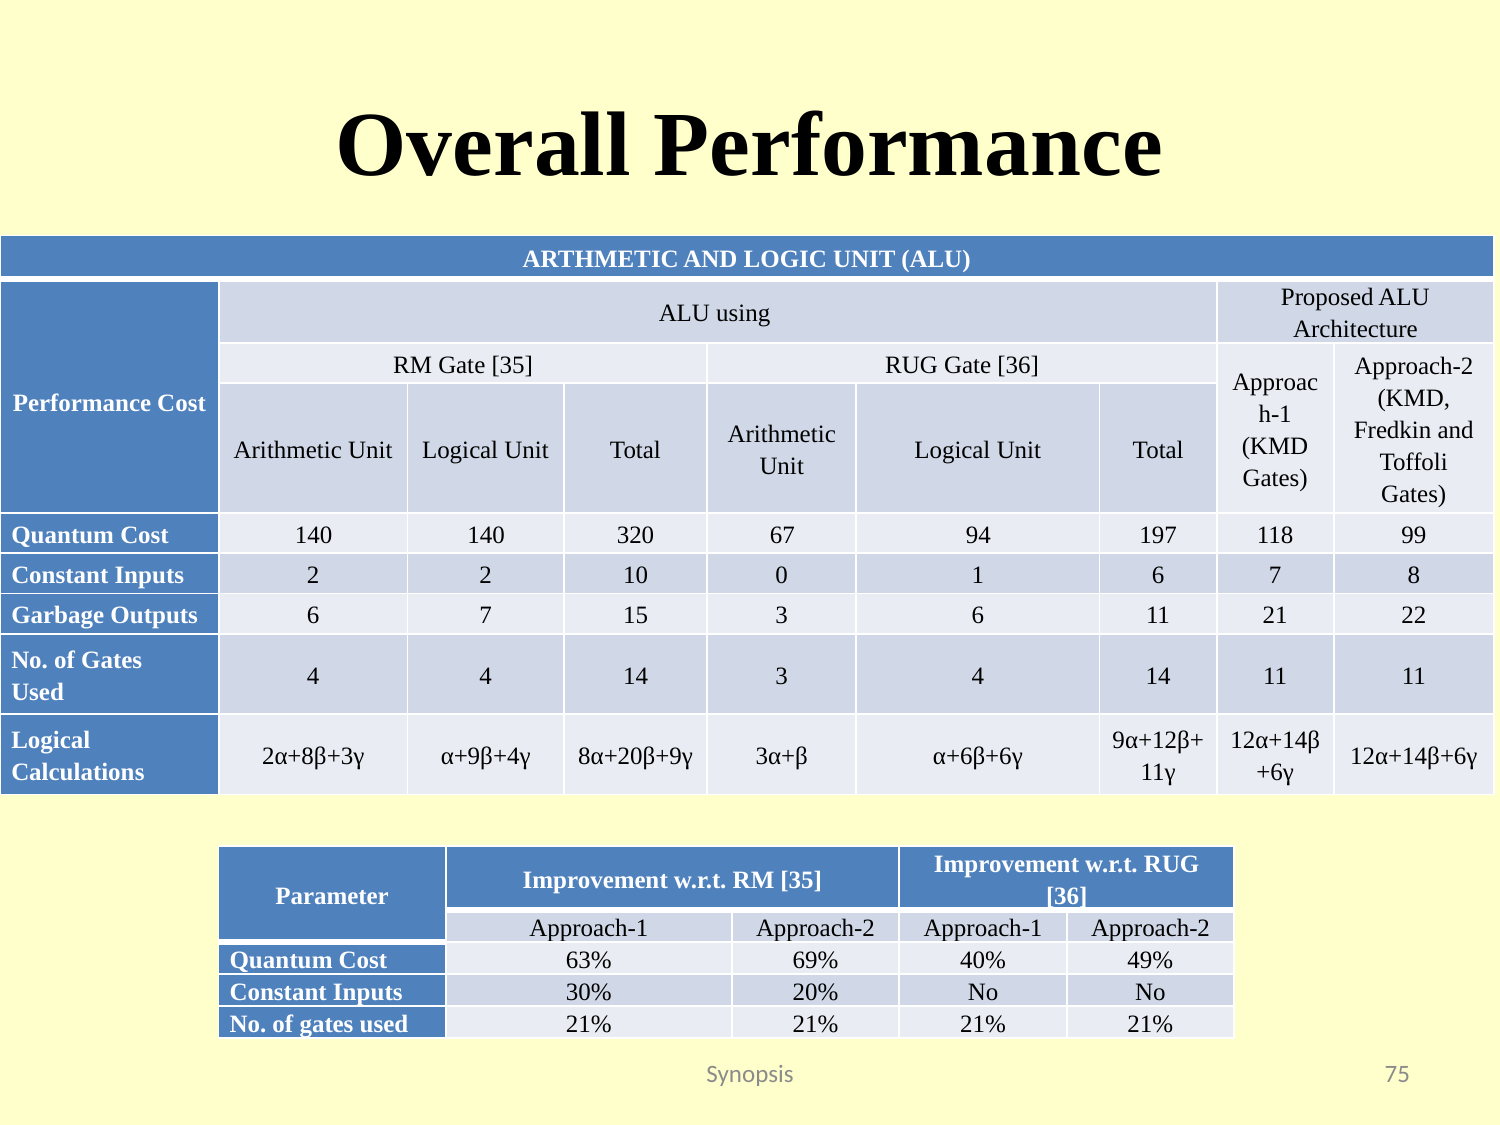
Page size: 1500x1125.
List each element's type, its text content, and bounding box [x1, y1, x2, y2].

table_cell Constant Inputs [1, 554, 218, 593]
table_cell 40% [900, 943, 1066, 973]
table_cell Total [1100, 384, 1216, 512]
table_cell Arithmetic Unit [708, 384, 855, 512]
table_cell RUG Gate [36] [708, 344, 1216, 382]
table_cell 140 [408, 514, 563, 552]
table_cell 9α+12β+11γ [1100, 715, 1216, 794]
table_cell 6 [220, 594, 407, 633]
table_cell 140 [220, 514, 407, 552]
table_cell 8α+20β+9γ [565, 715, 706, 794]
table_cell 3 [708, 594, 855, 633]
table_cell Total [565, 384, 706, 512]
table_cell 10 [565, 554, 706, 593]
table_cell 11 [1335, 635, 1493, 713]
table_cell 63% [447, 943, 731, 973]
table_cell No [900, 975, 1066, 1005]
table_cell 21 [1218, 594, 1333, 633]
table_cell 99 [1335, 514, 1493, 552]
table_cell 2α+8β+3γ [220, 715, 407, 794]
title Overall Performance [75, 45, 1425, 233]
table_cell 7 [408, 594, 563, 633]
table_cell 320 [565, 514, 706, 552]
table_header ARTHMETIC AND LOGIC UNIT (ALU) [1, 236, 1493, 276]
table_cell Performance Cost [1, 282, 218, 512]
table_cell 2 [220, 554, 407, 593]
table_cell No. of gates used [219, 1007, 445, 1037]
table_cell 30% [447, 975, 731, 1005]
table_cell Approach-1 (KMD Gates) [1218, 344, 1333, 512]
table_cell 11 [1100, 594, 1216, 633]
table_cell Constant Inputs [219, 975, 445, 1005]
footer Synopsis [512, 1042, 988, 1103]
table_cell ALU using [220, 282, 1216, 342]
table_cell 118 [1218, 514, 1333, 552]
table_cell 197 [1100, 514, 1216, 552]
table_cell 12α+14β+6γ [1335, 715, 1493, 794]
table_cell Approach-2 (KMD, Fredkin and Toffoli Gates) [1335, 344, 1493, 512]
table_cell 3 [708, 635, 855, 713]
table_cell Logical Unit [408, 384, 563, 512]
table_cell 8 [1335, 554, 1493, 593]
table_cell 94 [857, 514, 1099, 552]
table_cell 21% [447, 1007, 731, 1037]
table_cell No [1068, 975, 1233, 1005]
table_cell 20% [733, 975, 898, 1005]
table_cell Garbage Outputs [1, 594, 218, 633]
table_cell 21% [900, 1007, 1066, 1037]
table_cell Approach-1 [447, 913, 731, 941]
table_cell Approach-1 [900, 913, 1066, 941]
table_cell 12α+14β+6γ [1218, 715, 1333, 794]
table_cell 1 [857, 554, 1099, 593]
table_cell No. of Gates Used [1, 635, 218, 713]
table_cell 22 [1335, 594, 1493, 633]
table_cell Logical Unit [857, 384, 1099, 512]
table_cell 3α+β [708, 715, 855, 794]
table_cell 14 [1100, 635, 1216, 713]
table_header Improvement w.r.t. RM [35] [447, 847, 898, 907]
table_cell 49% [1068, 943, 1233, 973]
table_cell Quantum Cost [1, 514, 218, 552]
table_cell 6 [857, 594, 1099, 633]
table_cell 15 [565, 594, 706, 633]
table_cell 7 [1218, 554, 1333, 593]
table_cell 67 [708, 514, 855, 552]
table_cell 4 [857, 635, 1099, 713]
table_cell Quantum Cost [219, 945, 445, 973]
table_cell 11 [1218, 635, 1333, 713]
table_cell 6 [1100, 554, 1216, 593]
slide_number 75 [1074, 1042, 1425, 1103]
table_cell α+9β+4γ [408, 715, 563, 794]
table_cell 2 [408, 554, 563, 593]
table_header Parameter [219, 847, 445, 939]
table_cell Approach-2 [733, 913, 898, 941]
table_cell 4 [408, 635, 563, 713]
table_cell Approach-2 [1068, 913, 1233, 941]
table_cell Proposed ALU Architecture [1218, 282, 1493, 342]
table_cell 21% [733, 1007, 898, 1037]
table_cell Arithmetic Unit [220, 384, 407, 512]
table_cell RM Gate [35] [220, 344, 706, 382]
table_cell Logical Calculations [1, 715, 218, 794]
table_cell α+6β+6γ [857, 715, 1099, 794]
table_cell 21% [1068, 1007, 1233, 1037]
table_cell 0 [708, 554, 855, 593]
table_cell 4 [220, 635, 407, 713]
table_cell 69% [733, 943, 898, 973]
table_cell 14 [565, 635, 706, 713]
table_header Improvement w.r.t. RUG [36] [900, 847, 1233, 907]
